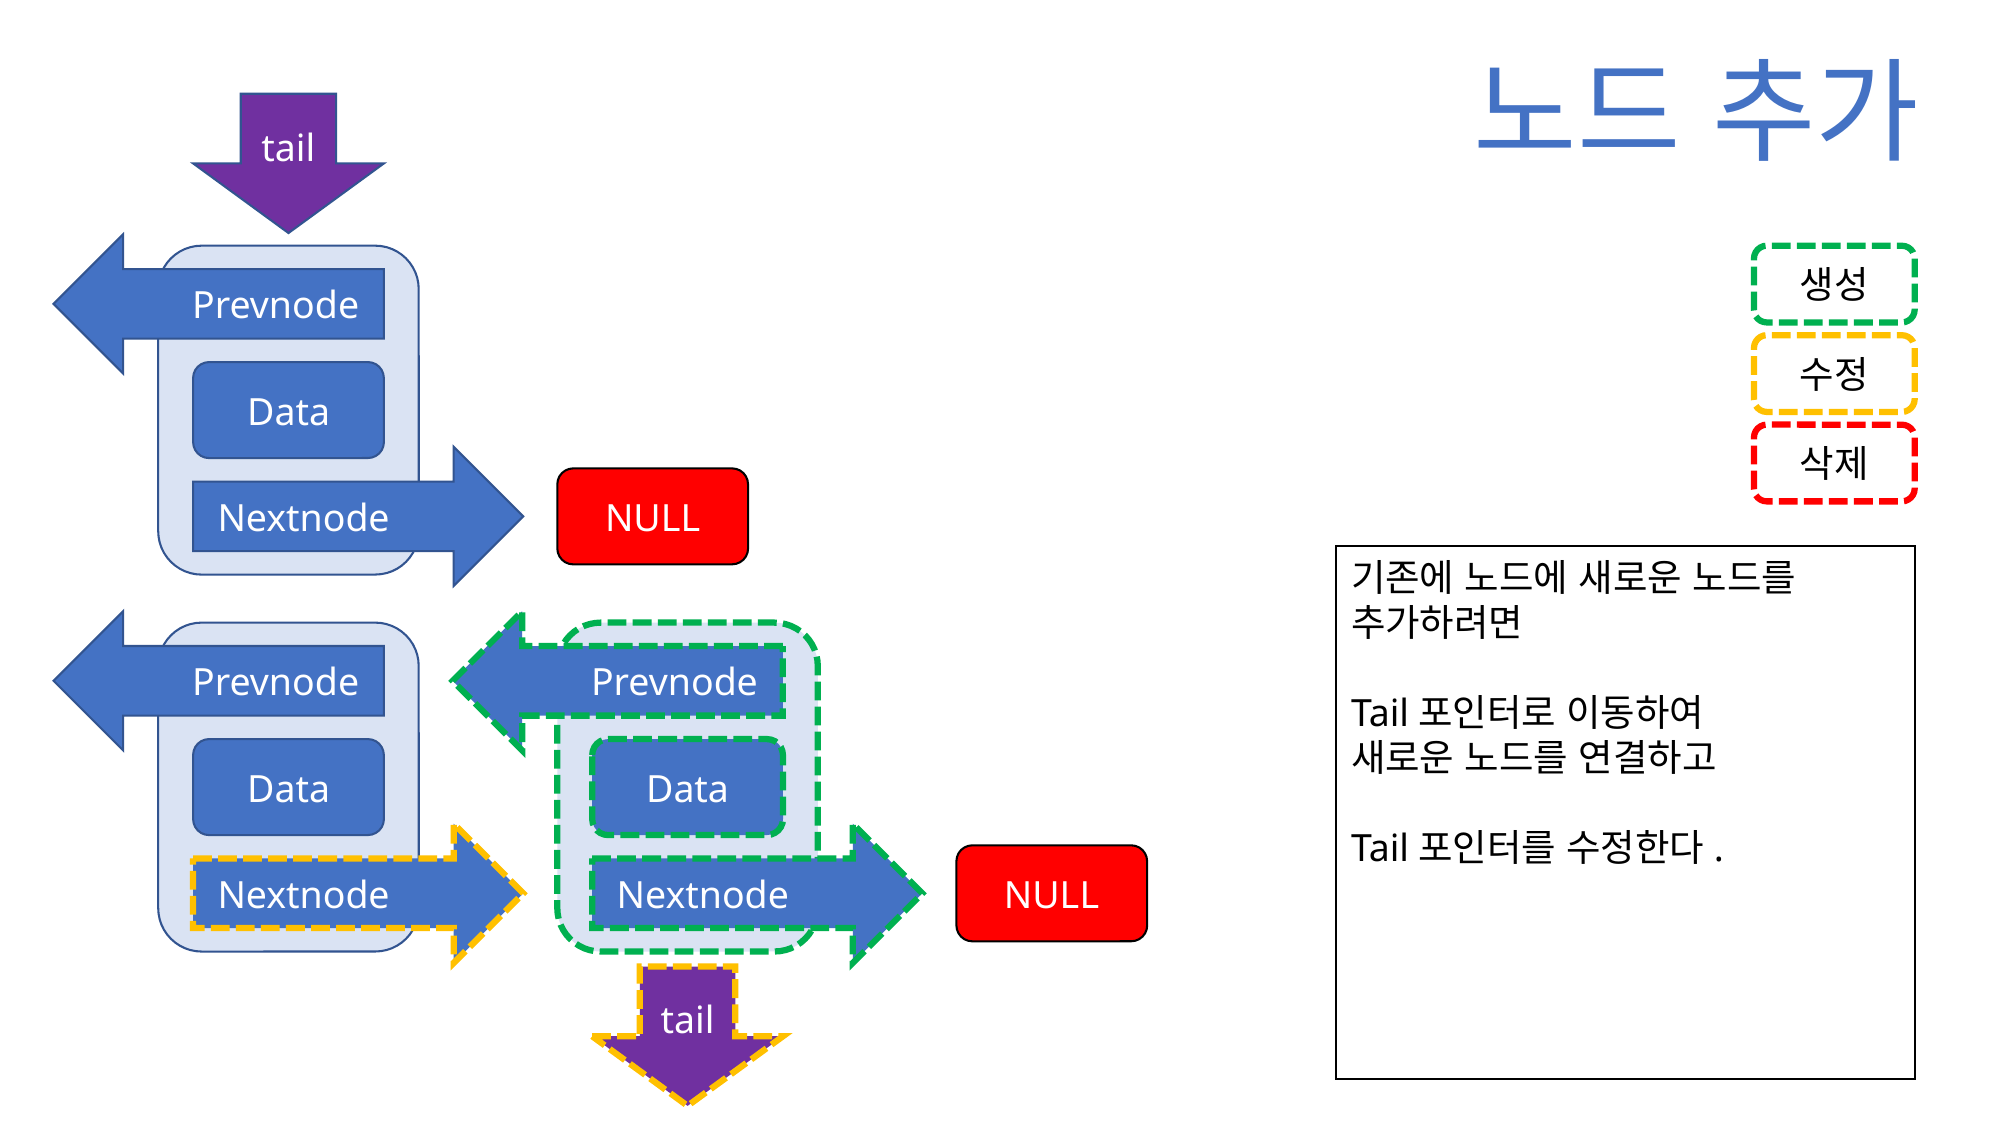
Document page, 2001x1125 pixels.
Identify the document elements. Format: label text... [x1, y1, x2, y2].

text_box Prevnode [52, 608, 385, 753]
text_box Prevnode [451, 608, 784, 753]
text_box 기존에 노드에 새로운 노드를 추가하려면 Tail포인터로 이동하여 새로운 노드를 연결하고 Tail포인터를 수정한다. [1335, 545, 1916, 1080]
text_box NULL [556, 467, 750, 566]
text_box tail [189, 92, 388, 235]
text_box Data [192, 361, 385, 460]
text_box tail [591, 965, 784, 1108]
text_box [556, 621, 819, 953]
text_box 수정 [1752, 334, 1916, 413]
text_box Data [192, 738, 385, 837]
text_box [157, 621, 420, 953]
text_box Prevnode [52, 231, 385, 377]
text_box 노드 추가 [1458, 32, 1935, 183]
text_box NULL [955, 844, 1149, 943]
text_box [157, 244, 420, 576]
text_box Nextnode [591, 821, 924, 966]
text_box 삭제 [1752, 423, 1916, 503]
text_box Data [591, 738, 785, 837]
text_box Nextnode [192, 821, 525, 966]
text_box 생성 [1752, 244, 1916, 324]
text_box Nextnode [192, 444, 525, 589]
